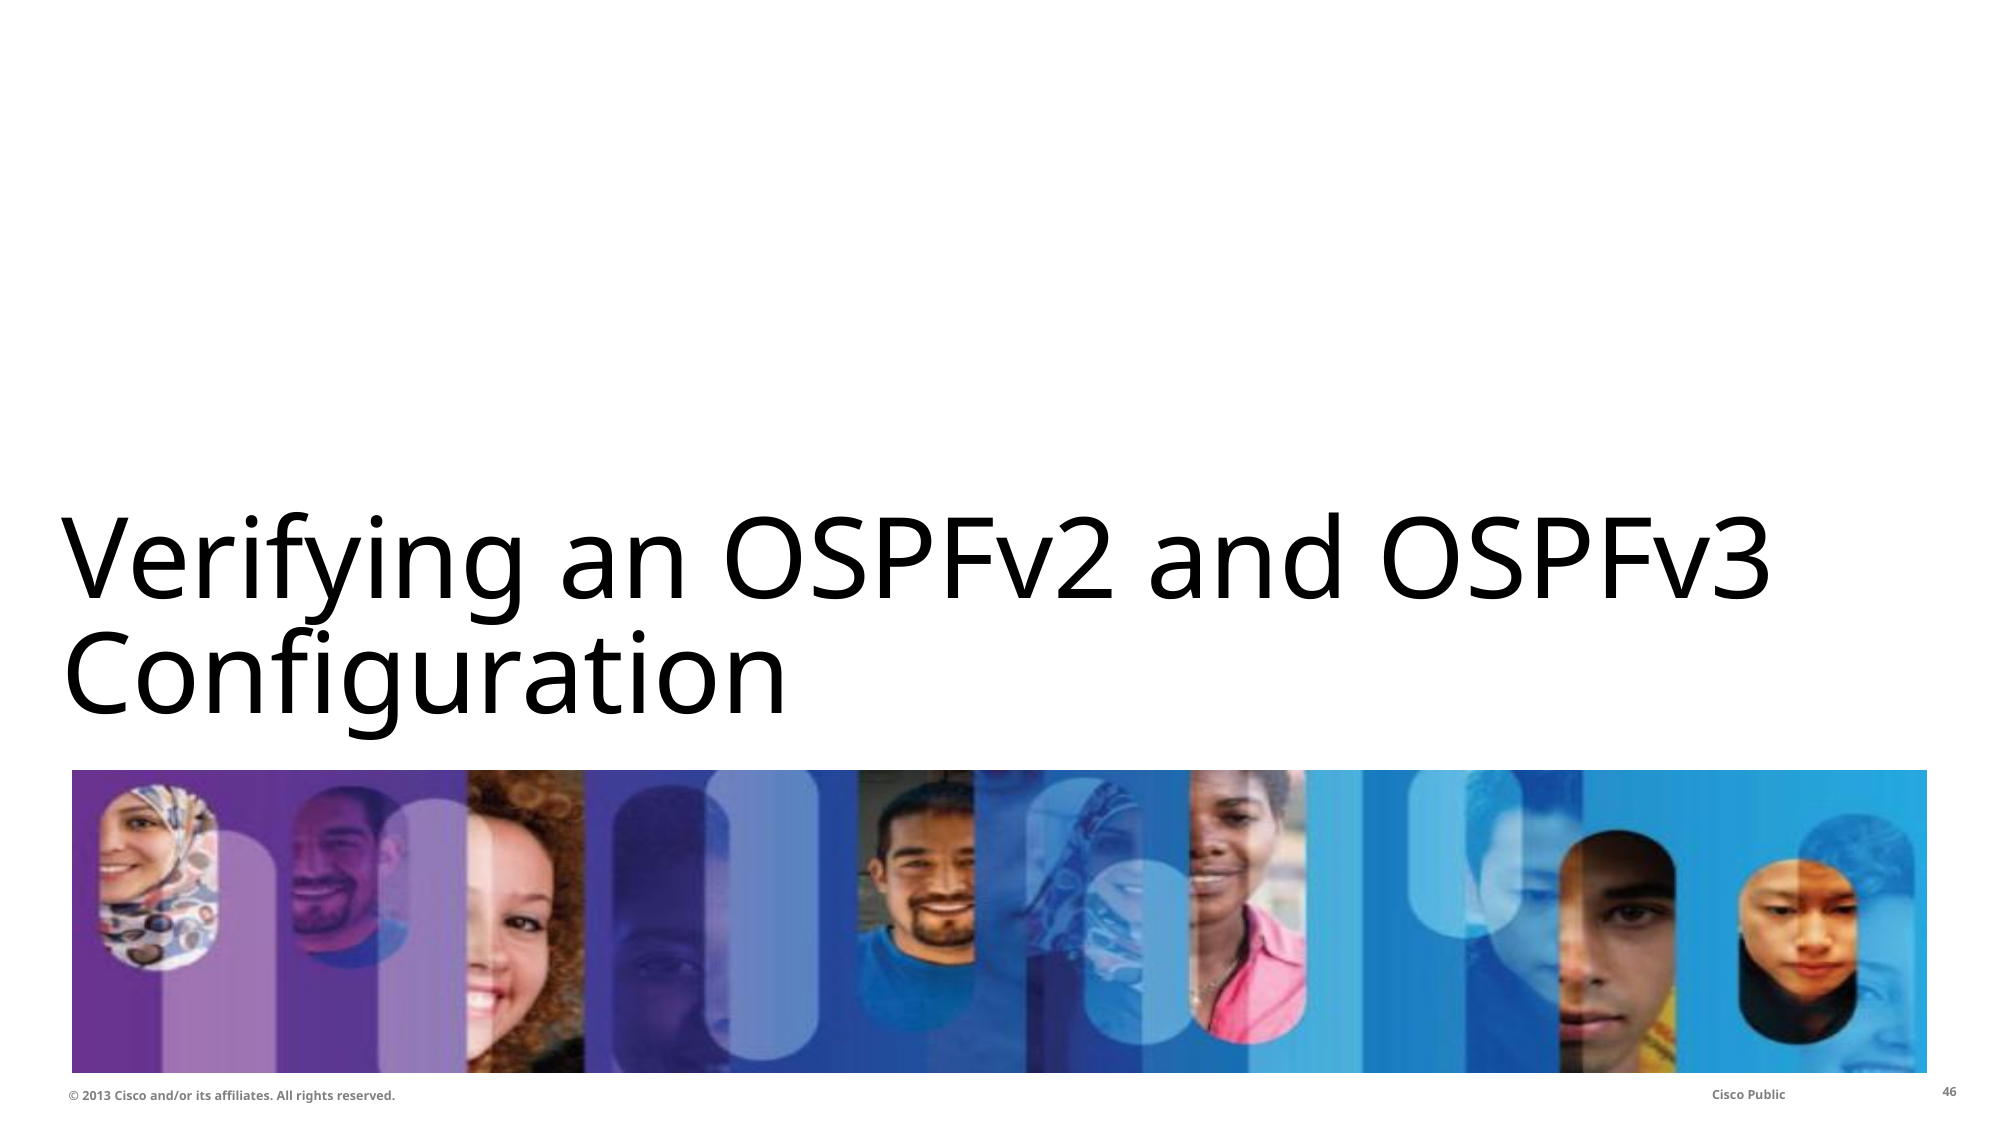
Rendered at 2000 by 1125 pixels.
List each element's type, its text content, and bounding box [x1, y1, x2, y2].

title Verifying an OSPFv2 and OSPFv3 Configuration [48, 65, 1918, 744]
picture [72, 770, 1927, 1073]
